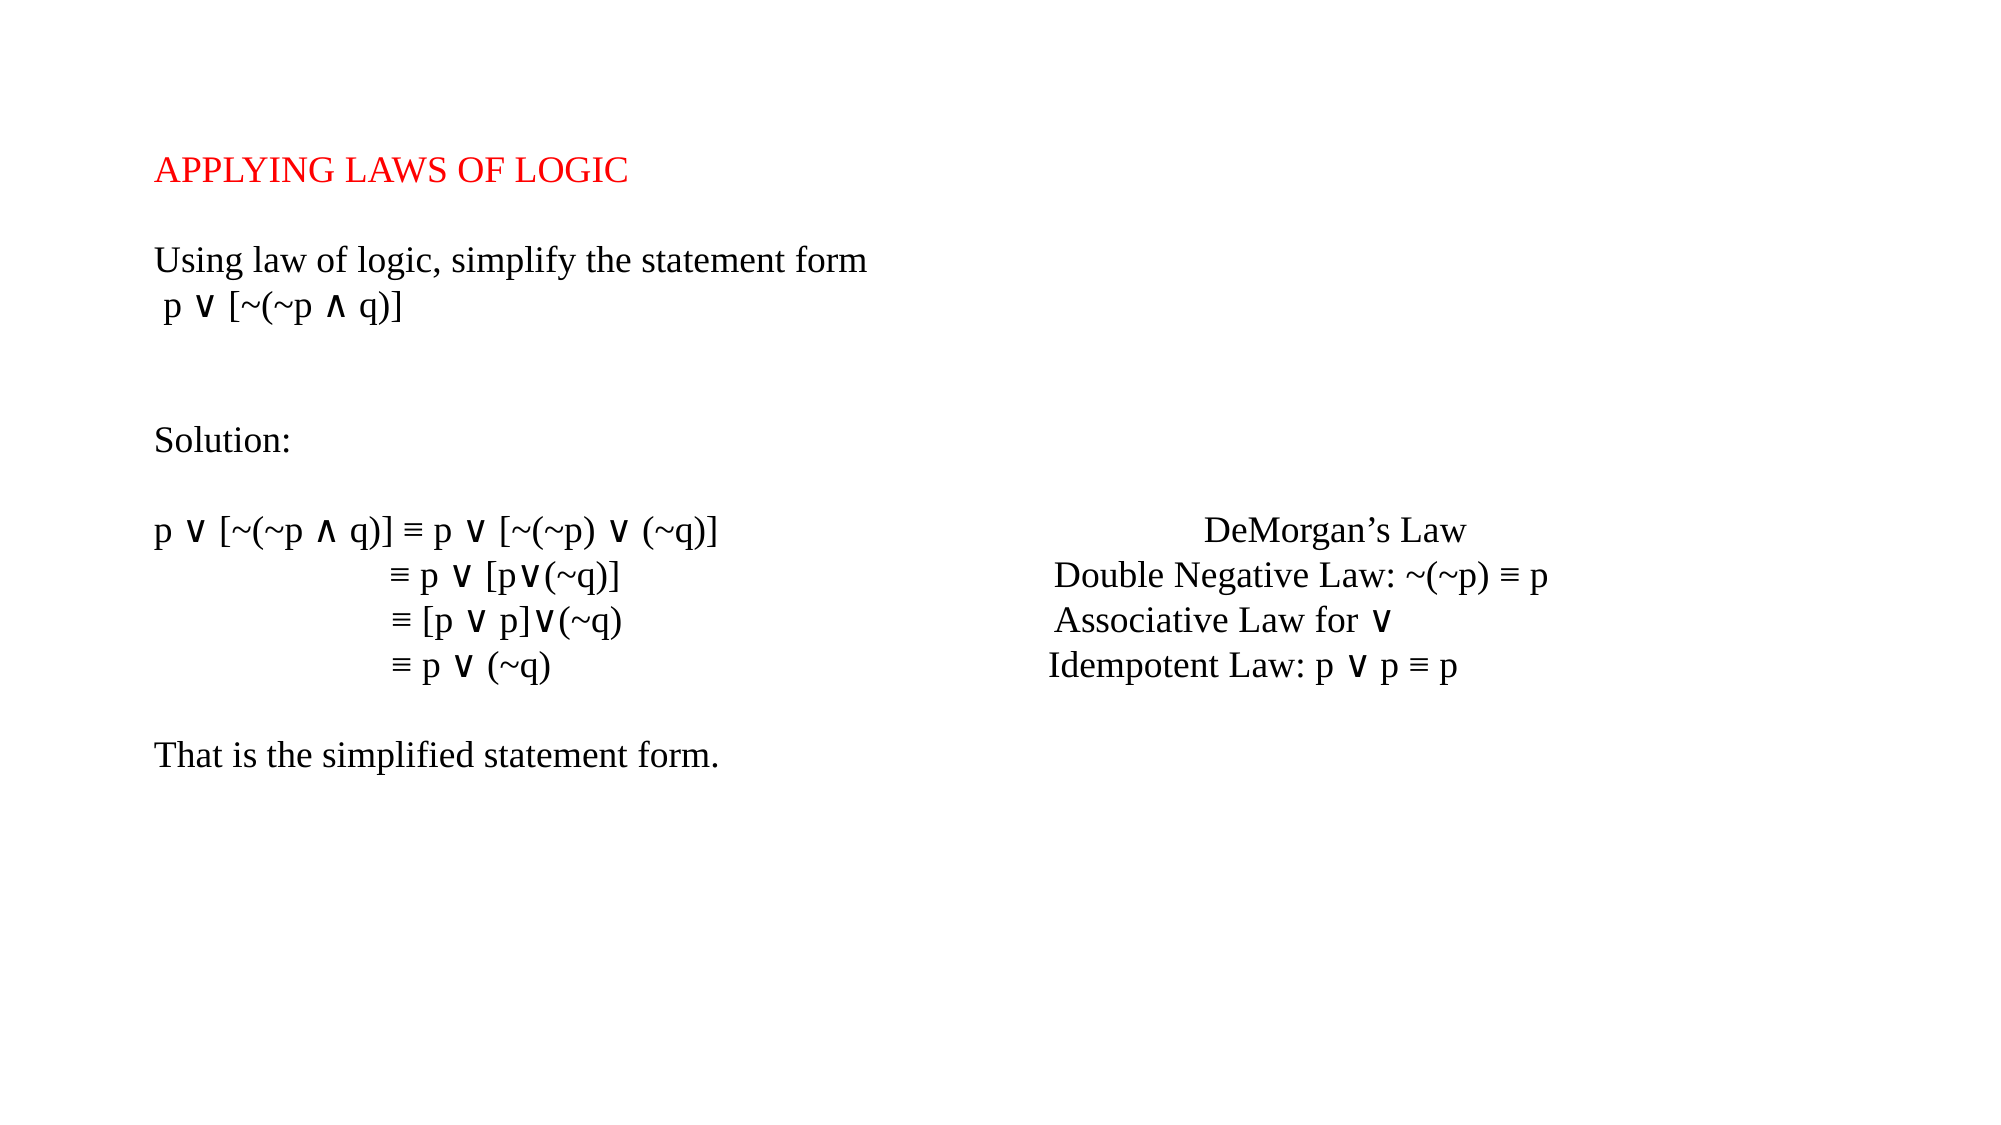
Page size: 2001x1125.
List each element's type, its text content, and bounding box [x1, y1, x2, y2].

text_box APPLYING LAWS OF LOGIC Using law of logic, simplify the statement form p ∨ [~(~p ∧ q)] Solution: p ∨ [~(~p ∧ q)] ≡ p ∨ [~(~p) ∨ (~q)] DeMorgan’s Law ≡ p ∨ [p∨(~q)] Double Negative Law: ~(~p) ≡ p ≡ [p ∨ p]∨(~q) Associative Law for ∨ ≡ p ∨ (~q) Idempotent Law: p ∨ p ≡ p That is the simplified statement form. [139, 137, 1861, 783]
